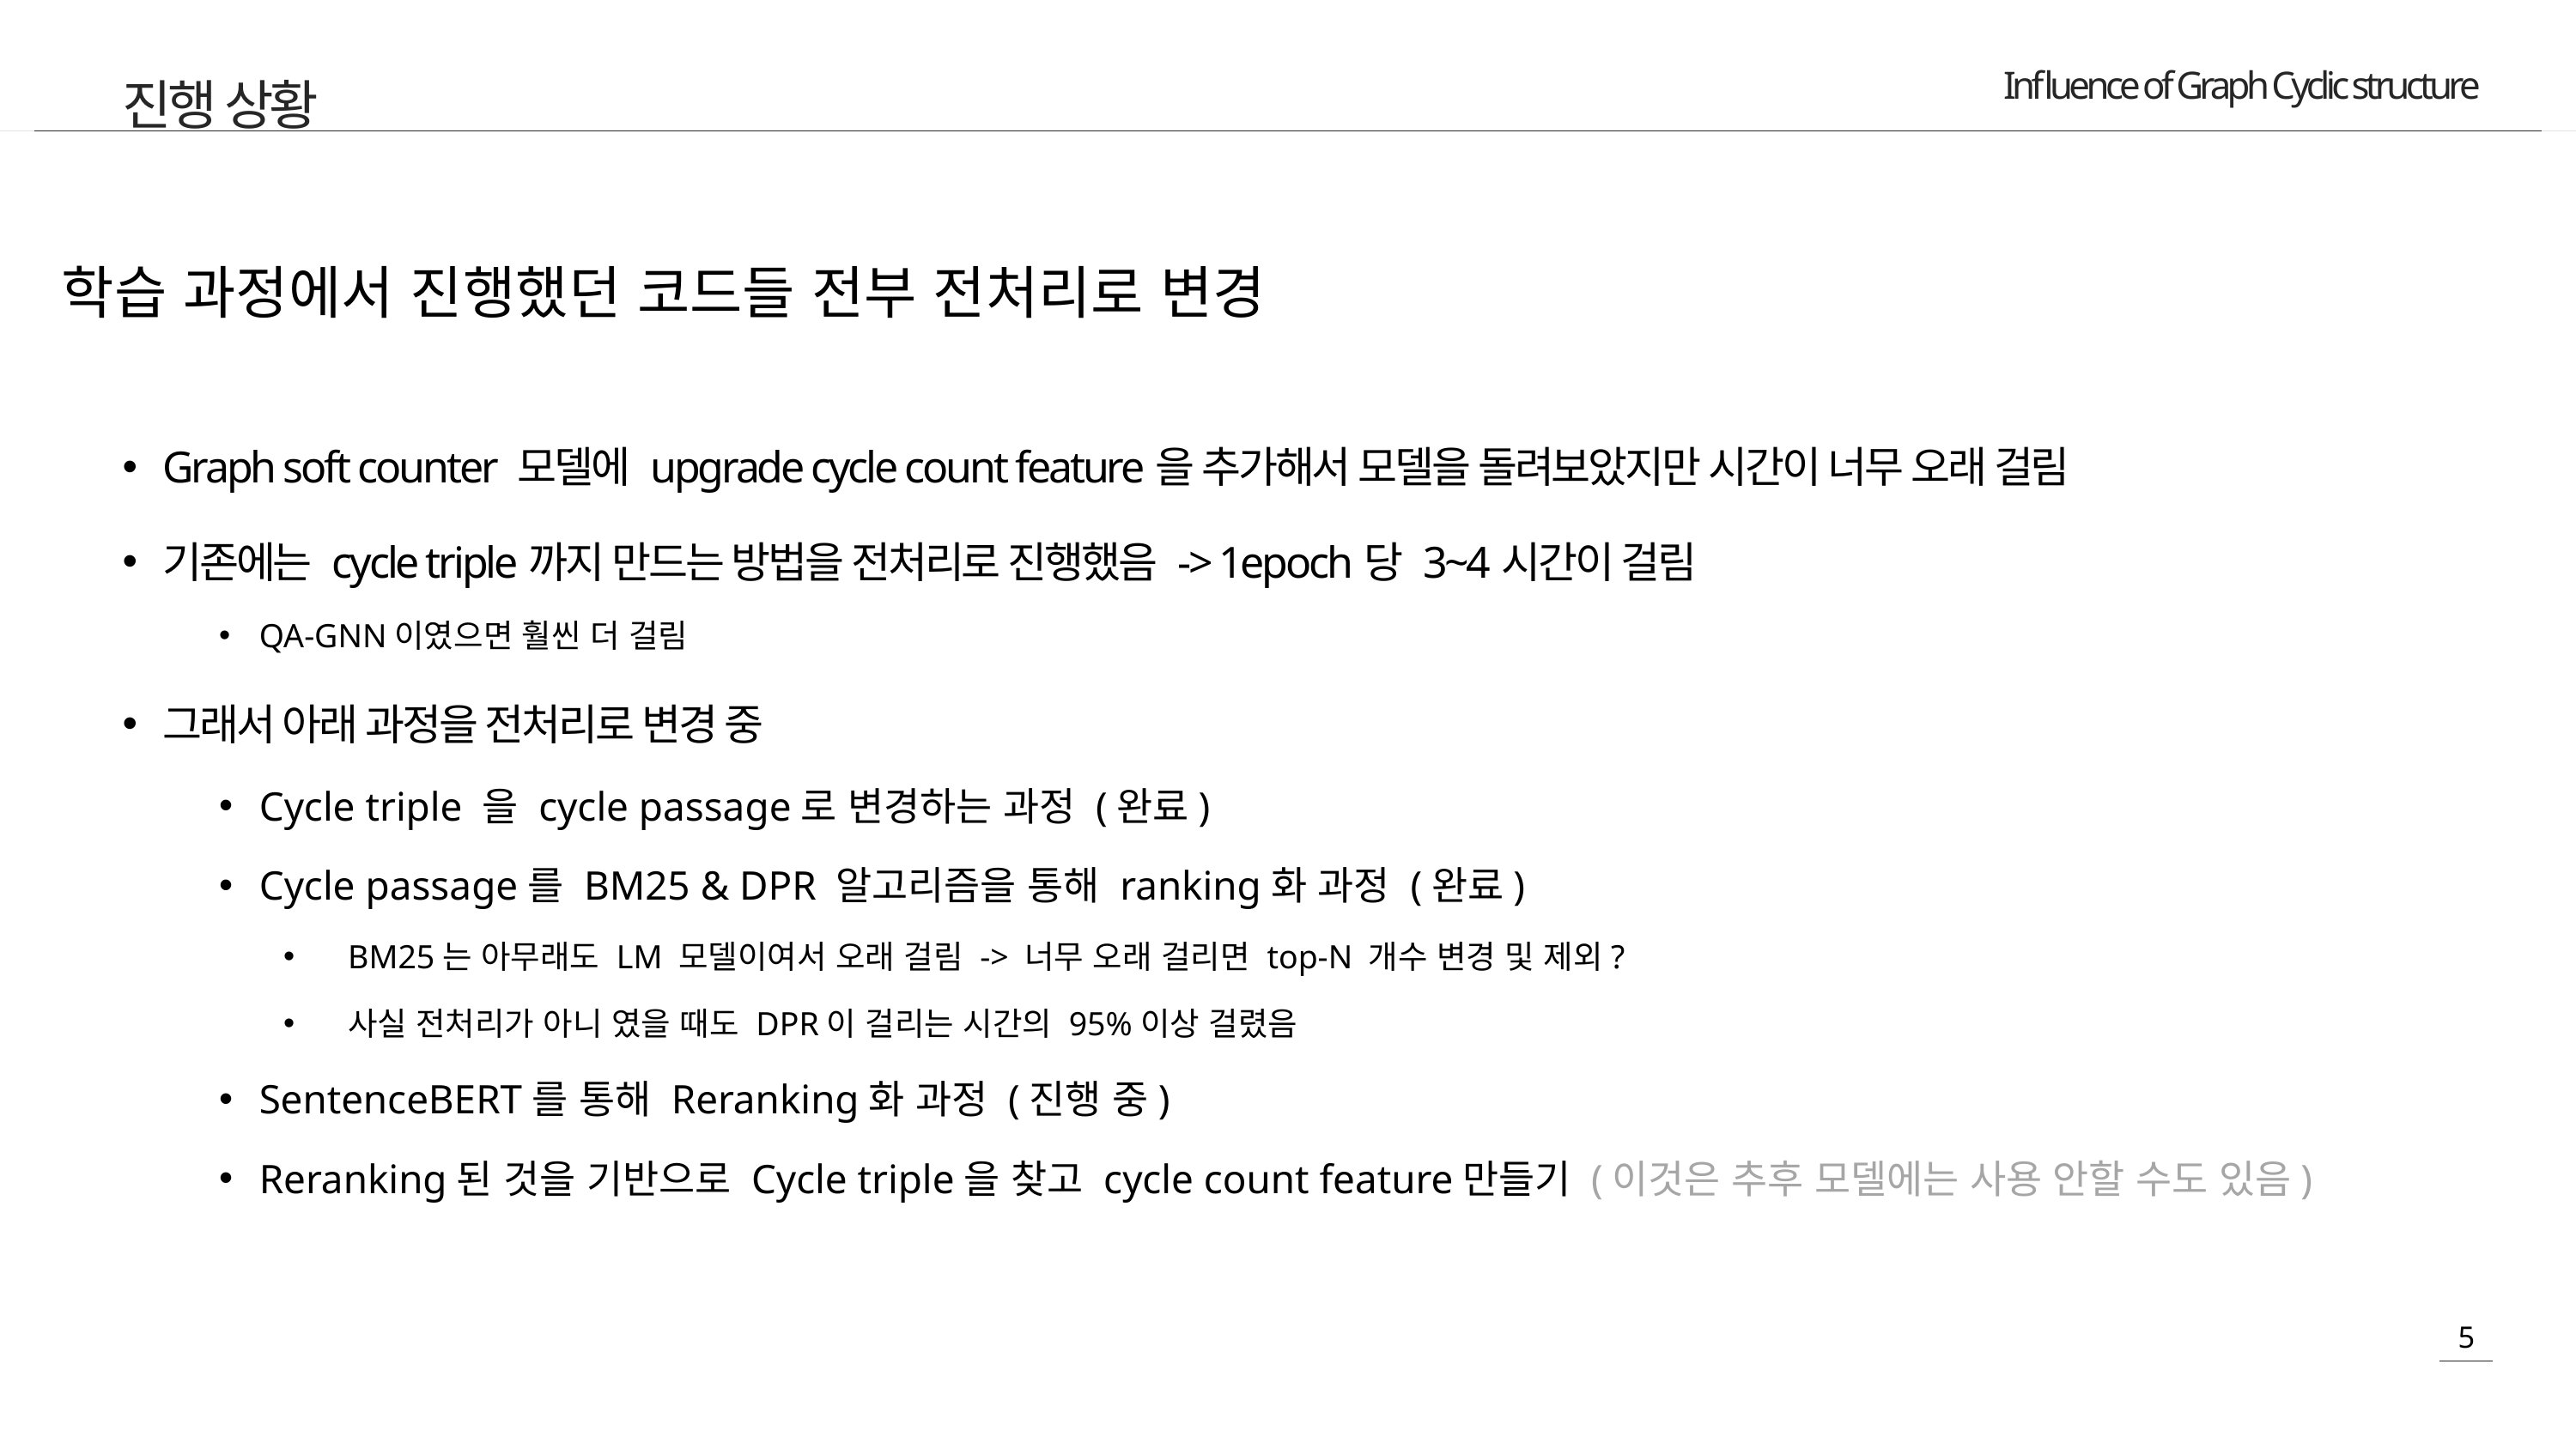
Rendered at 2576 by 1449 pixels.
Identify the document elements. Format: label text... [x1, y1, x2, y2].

list 진행 상황 [109, 27, 1288, 161]
text_box Graph soft counter 모델에 upgrade cycle count feature을 추가해서 모델을 돌려보았지만 시간이 너무 오래 걸림 기존에는 cycle triple까지 만드는 방법을 전처리로 진행했음 -> 1epoch당 3~4시간이 걸림 QA-GNN이였으면 훨씬 더 걸림 그래서 아래 과정을 전처리로 변경 중 Cycle triple 을 cycle passage로 변경하는 과정 (완료) Cycle passage를 BM25 & DPR 알고리즘을 통해 ranking화 과정 (완료) BM25는 아무래도 LM 모델이여서 오래 걸림 -> 너무 오래 걸리면 top-N 개수 변경 및 제외? 사실 전처리가 아니 였을 때도 DPR이 걸리는 시간의 95%이상 걸렸음 SentenceBERT를 통해 Reranking화 과정 (진행 중) Reranking된 것을 기반으로 Cycle triple을 찾고 cycle count feature만들기 (이것은 추후 모델에는 사용 안할 수도 있음) [109, 408, 2576, 1449]
text_box 학습 과정에서 진행했던 코드들 전부 전처리로 변경 [48, 249, 1524, 331]
